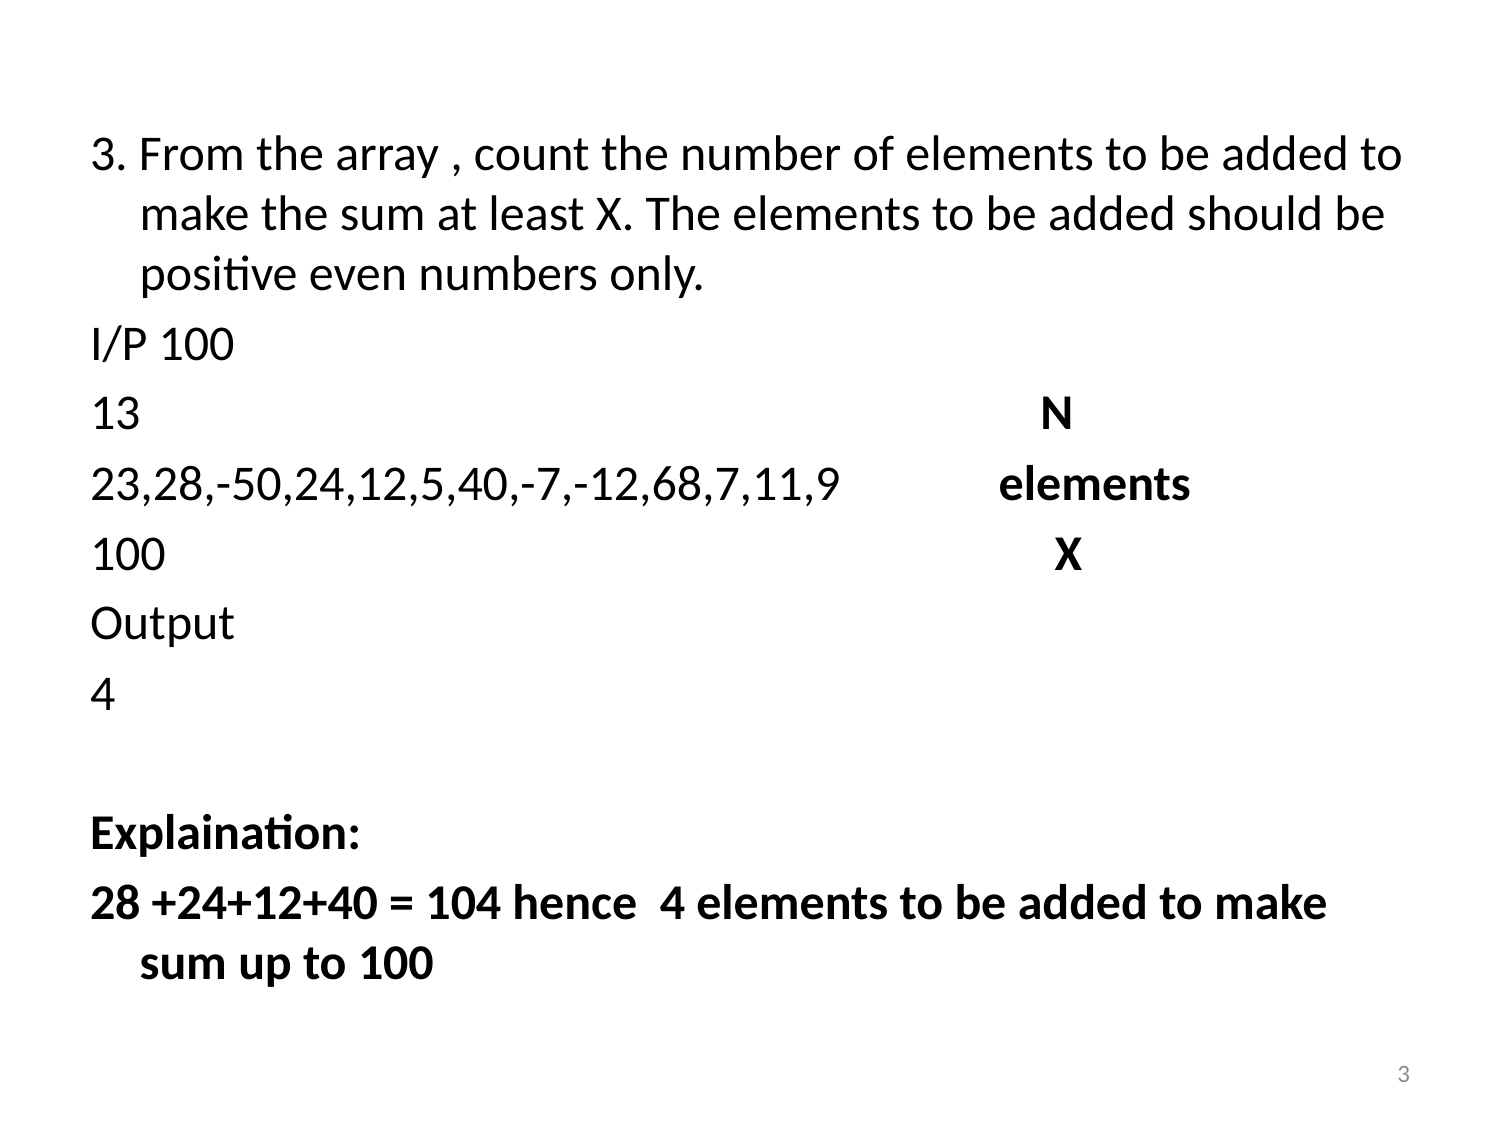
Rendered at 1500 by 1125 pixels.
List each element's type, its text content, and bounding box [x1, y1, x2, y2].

slide_number 3 [1074, 1042, 1425, 1103]
list 3. From the array , count the number of elements to be added to make the sum at least X. The elements to be added should be positive even numbers only. I/P 100 13 N 23,28,-50,24,12,5,40,-7,-12,68,7,11,9 elements 100 X Output 4 Explaination: 28 +24+12+40 = 104 hence 4 elements to be added to make sum up to 100 [75, 112, 1425, 1005]
